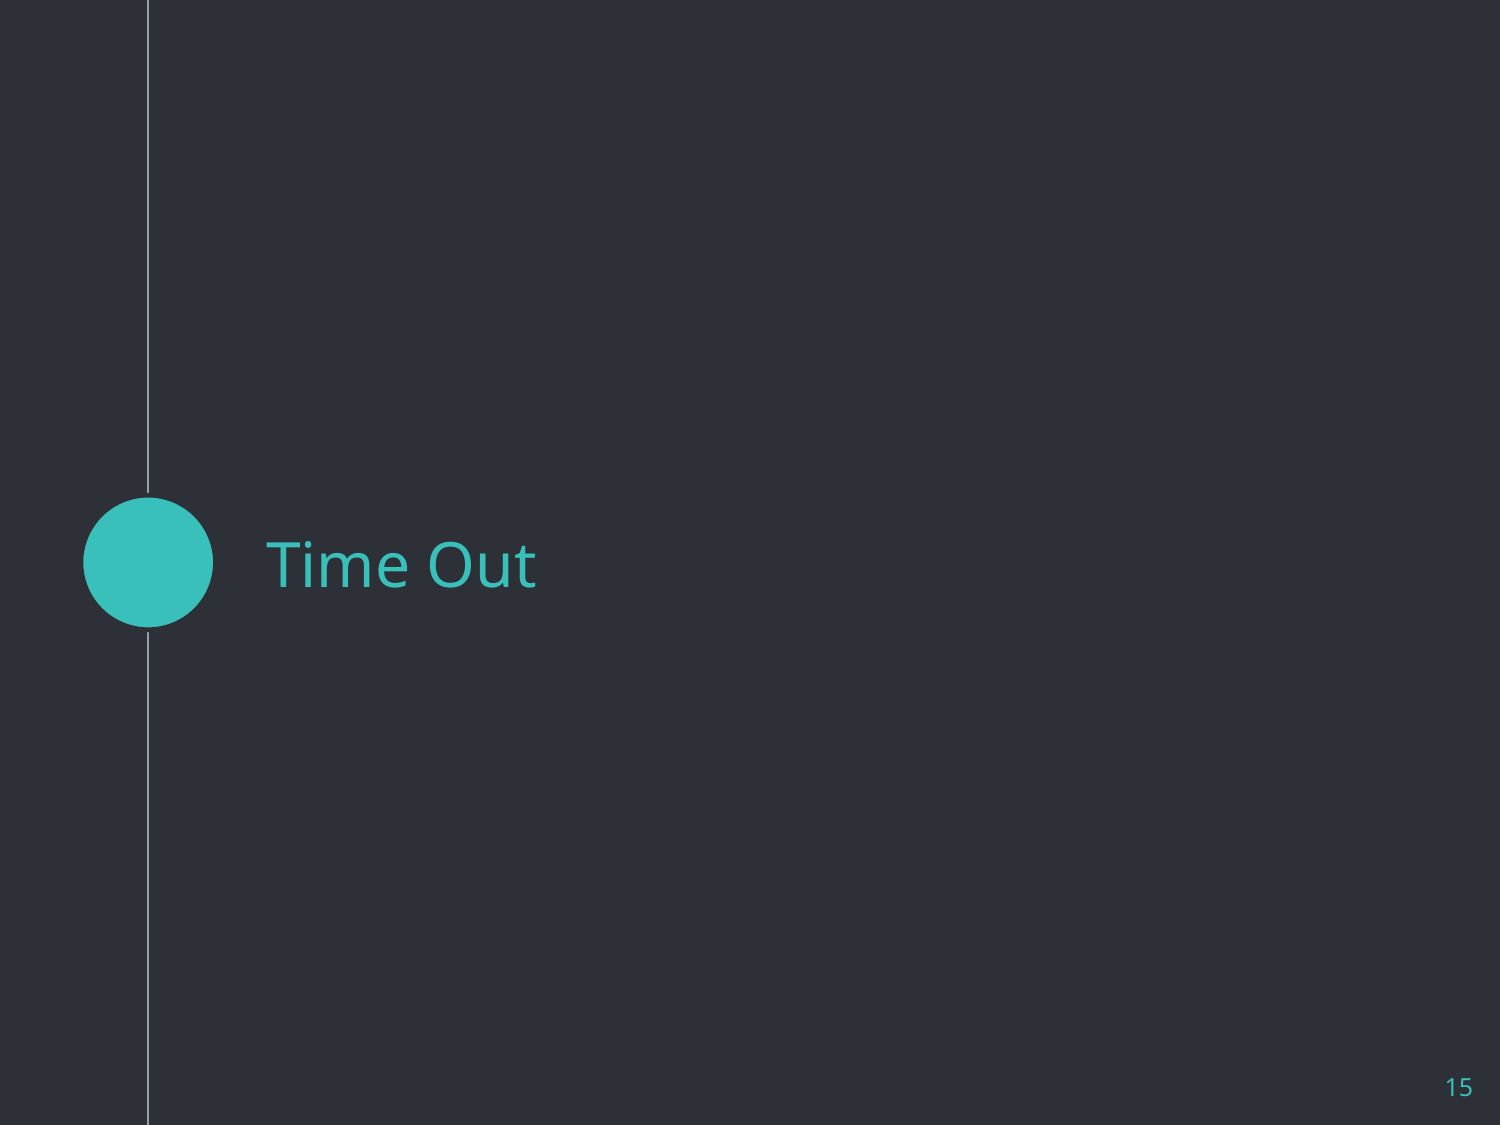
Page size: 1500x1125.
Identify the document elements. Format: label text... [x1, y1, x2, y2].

slide_number 15 [1398, 1056, 1489, 1125]
title Time Out [250, 504, 1362, 622]
